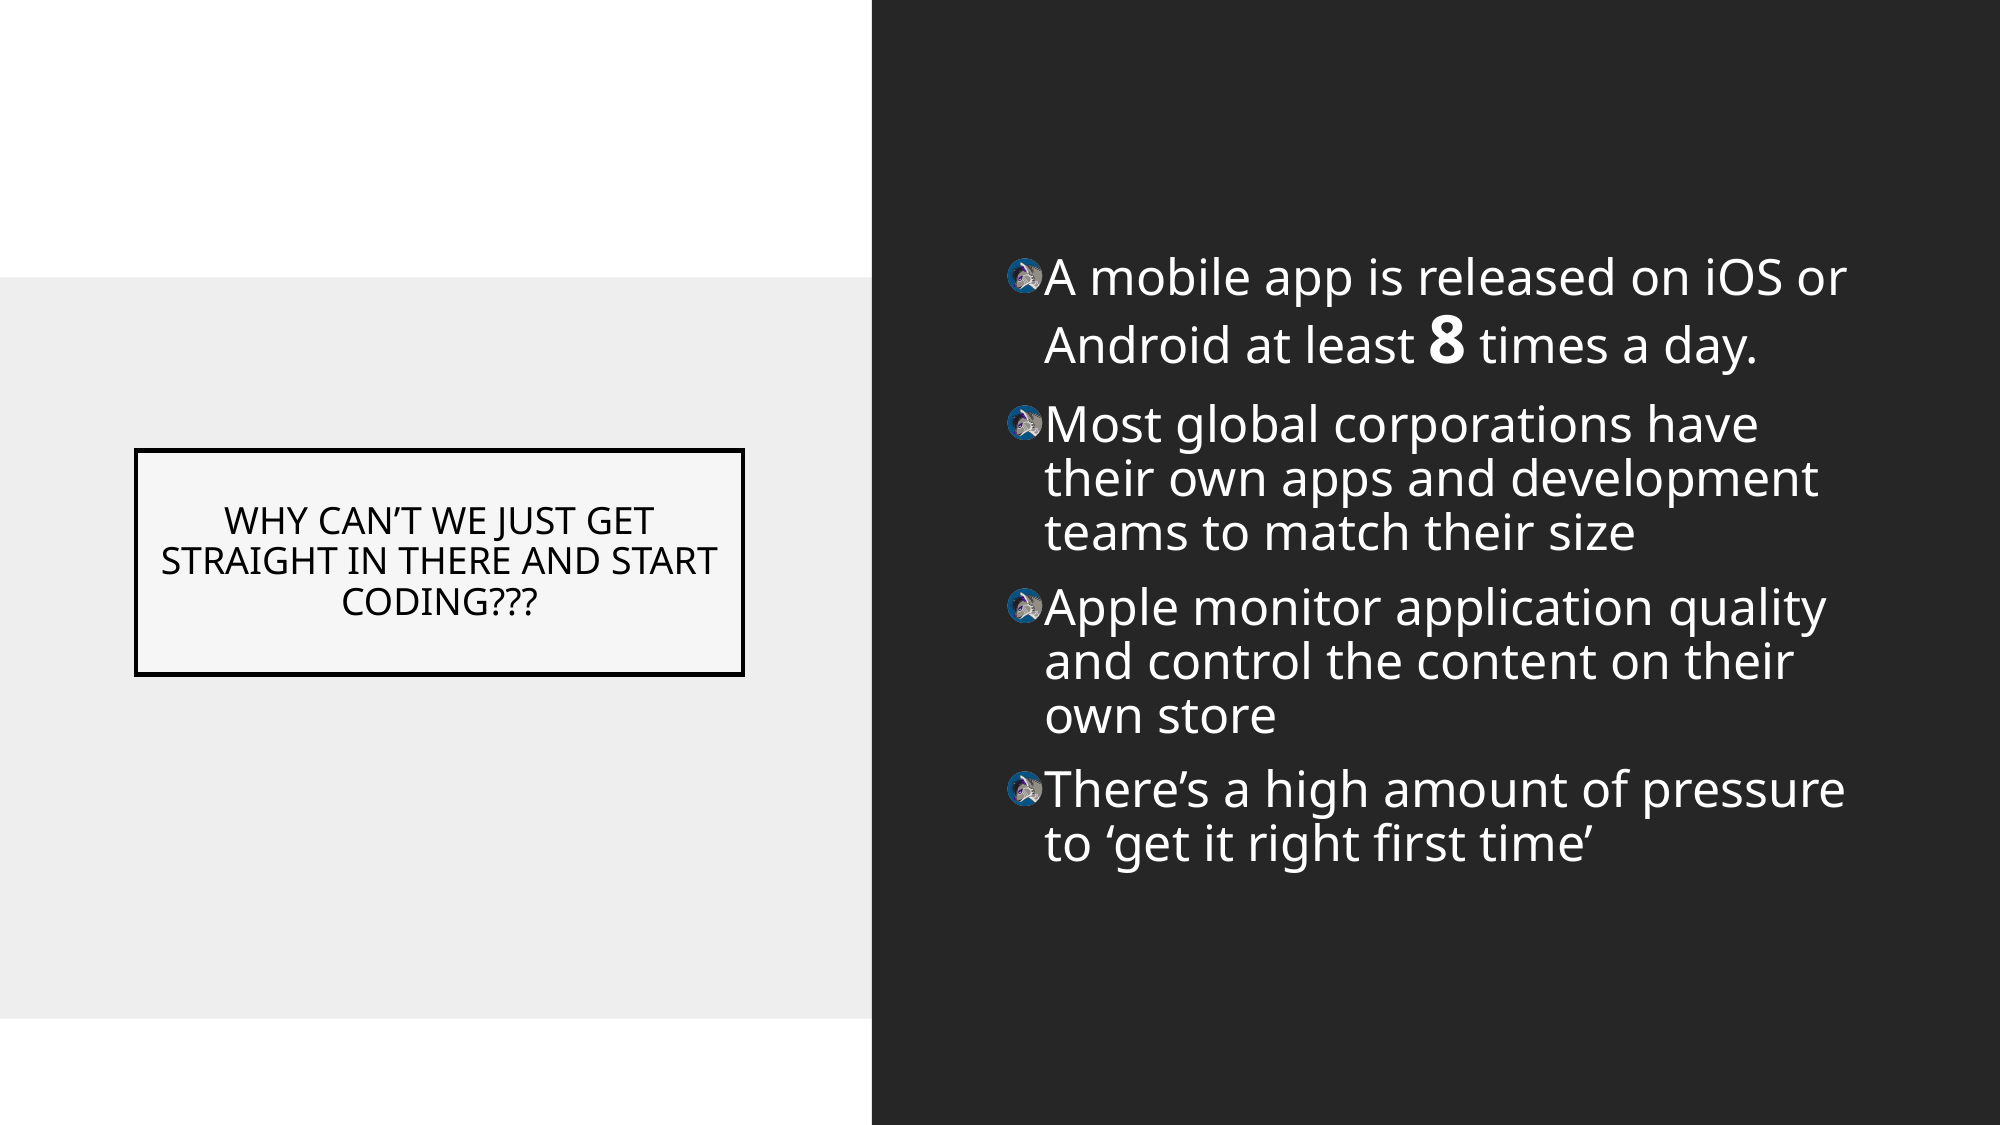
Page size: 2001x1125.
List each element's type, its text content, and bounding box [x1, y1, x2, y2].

picture [1007, 405, 1043, 441]
title WHY CAN’T WE JUST GET STRAIGHT IN THERE AND START CODING??? [136, 450, 743, 675]
list A mobile app is released on iOS or Android at least 8 times a day. Most global corporations have their own apps and development teams to match their size Apple monitor application quality and control the content on their own store There’s a high amount of pressure to ‘get it right first time’ [992, 131, 1880, 994]
text_box [871, 0, 2000, 1125]
picture [1007, 771, 1043, 807]
picture [1007, 258, 1043, 294]
picture [1007, 588, 1043, 624]
